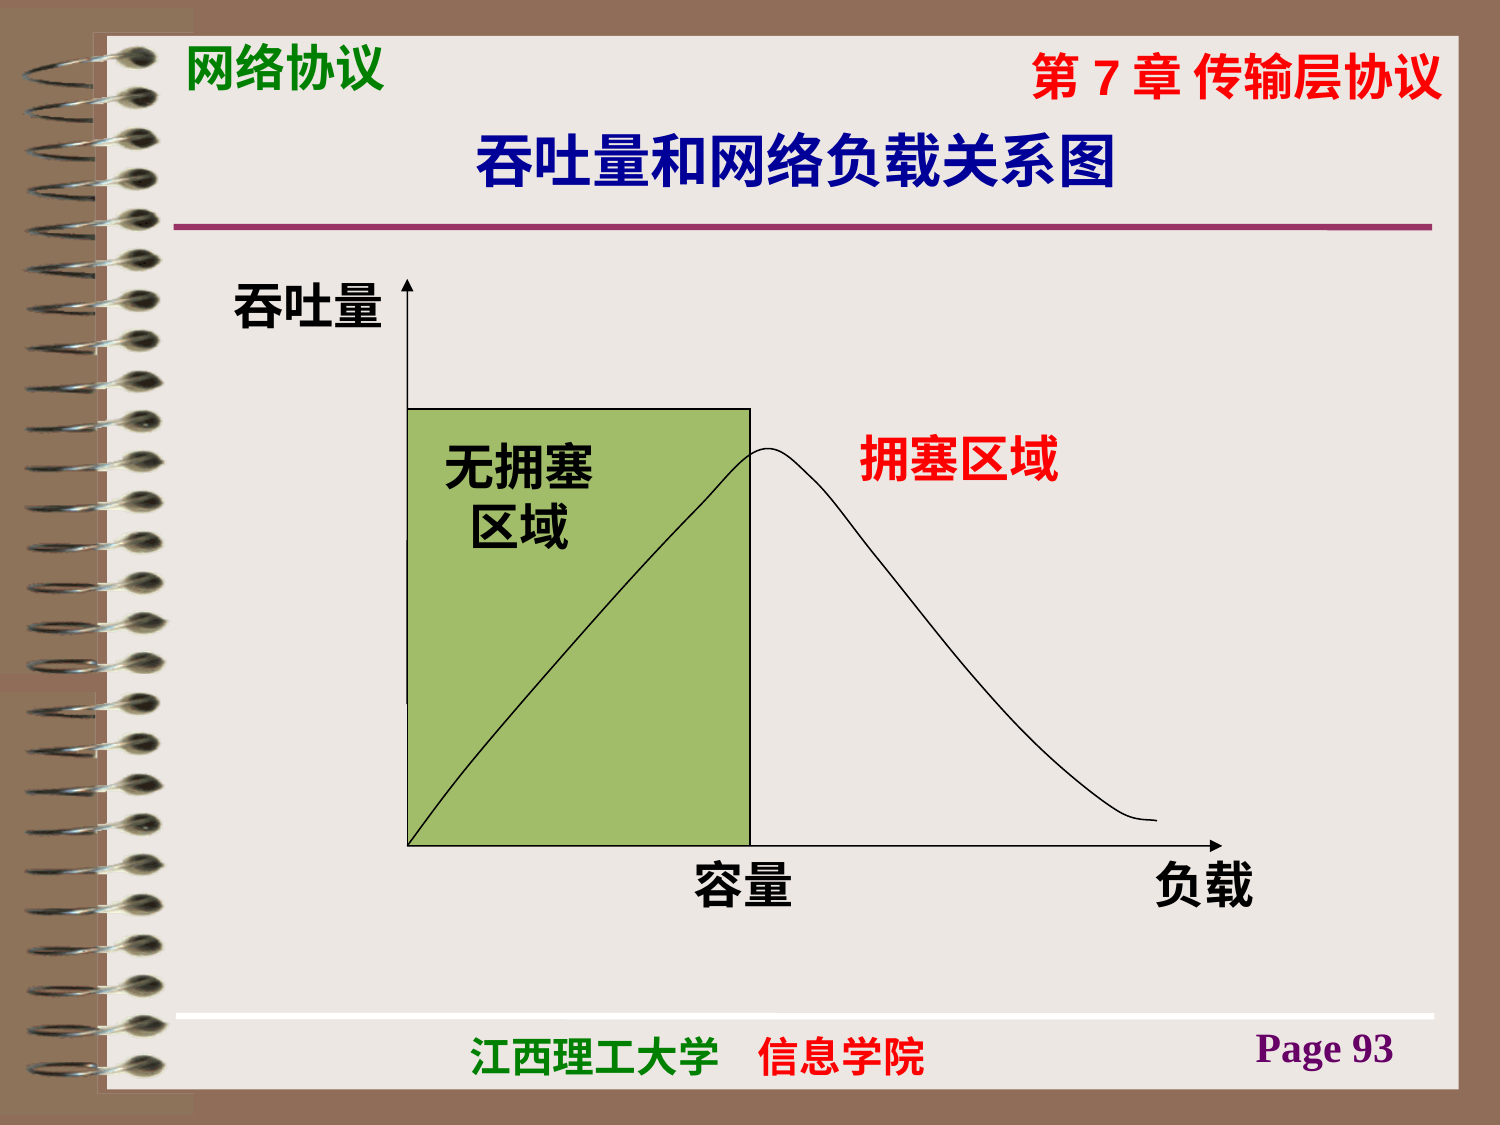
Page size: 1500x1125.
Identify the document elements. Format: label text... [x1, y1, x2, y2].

slide_number Page 93 [1196, 1013, 1410, 1066]
title 吞吐量和网络负载关系图 [170, 101, 1422, 217]
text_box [218, 266, 1282, 921]
picture [0, 8, 194, 674]
picture [0, 692, 194, 1115]
